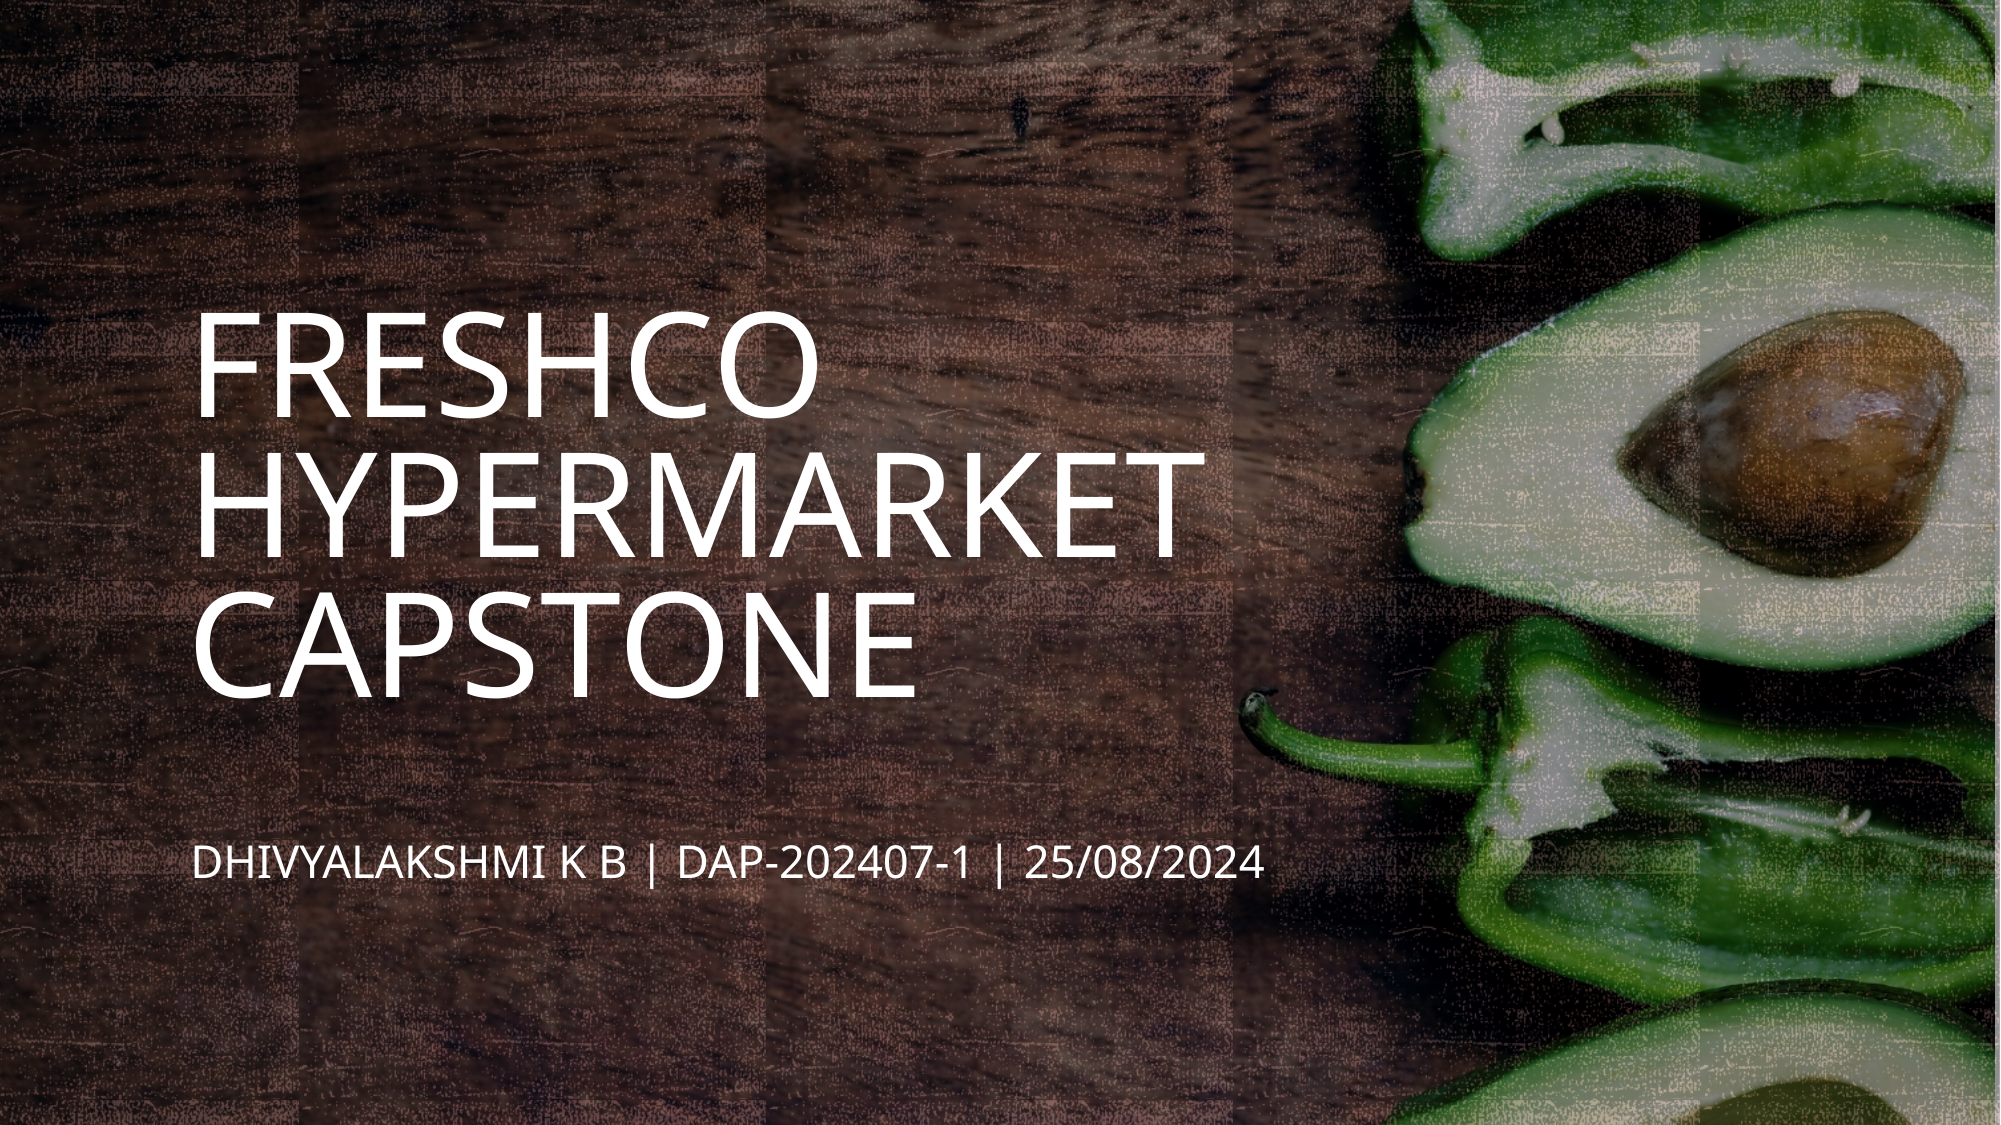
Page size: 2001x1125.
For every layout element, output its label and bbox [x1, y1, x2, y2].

text_box [1996, 0, 2000, 1125]
picture [0, 2, 1992, 1124]
